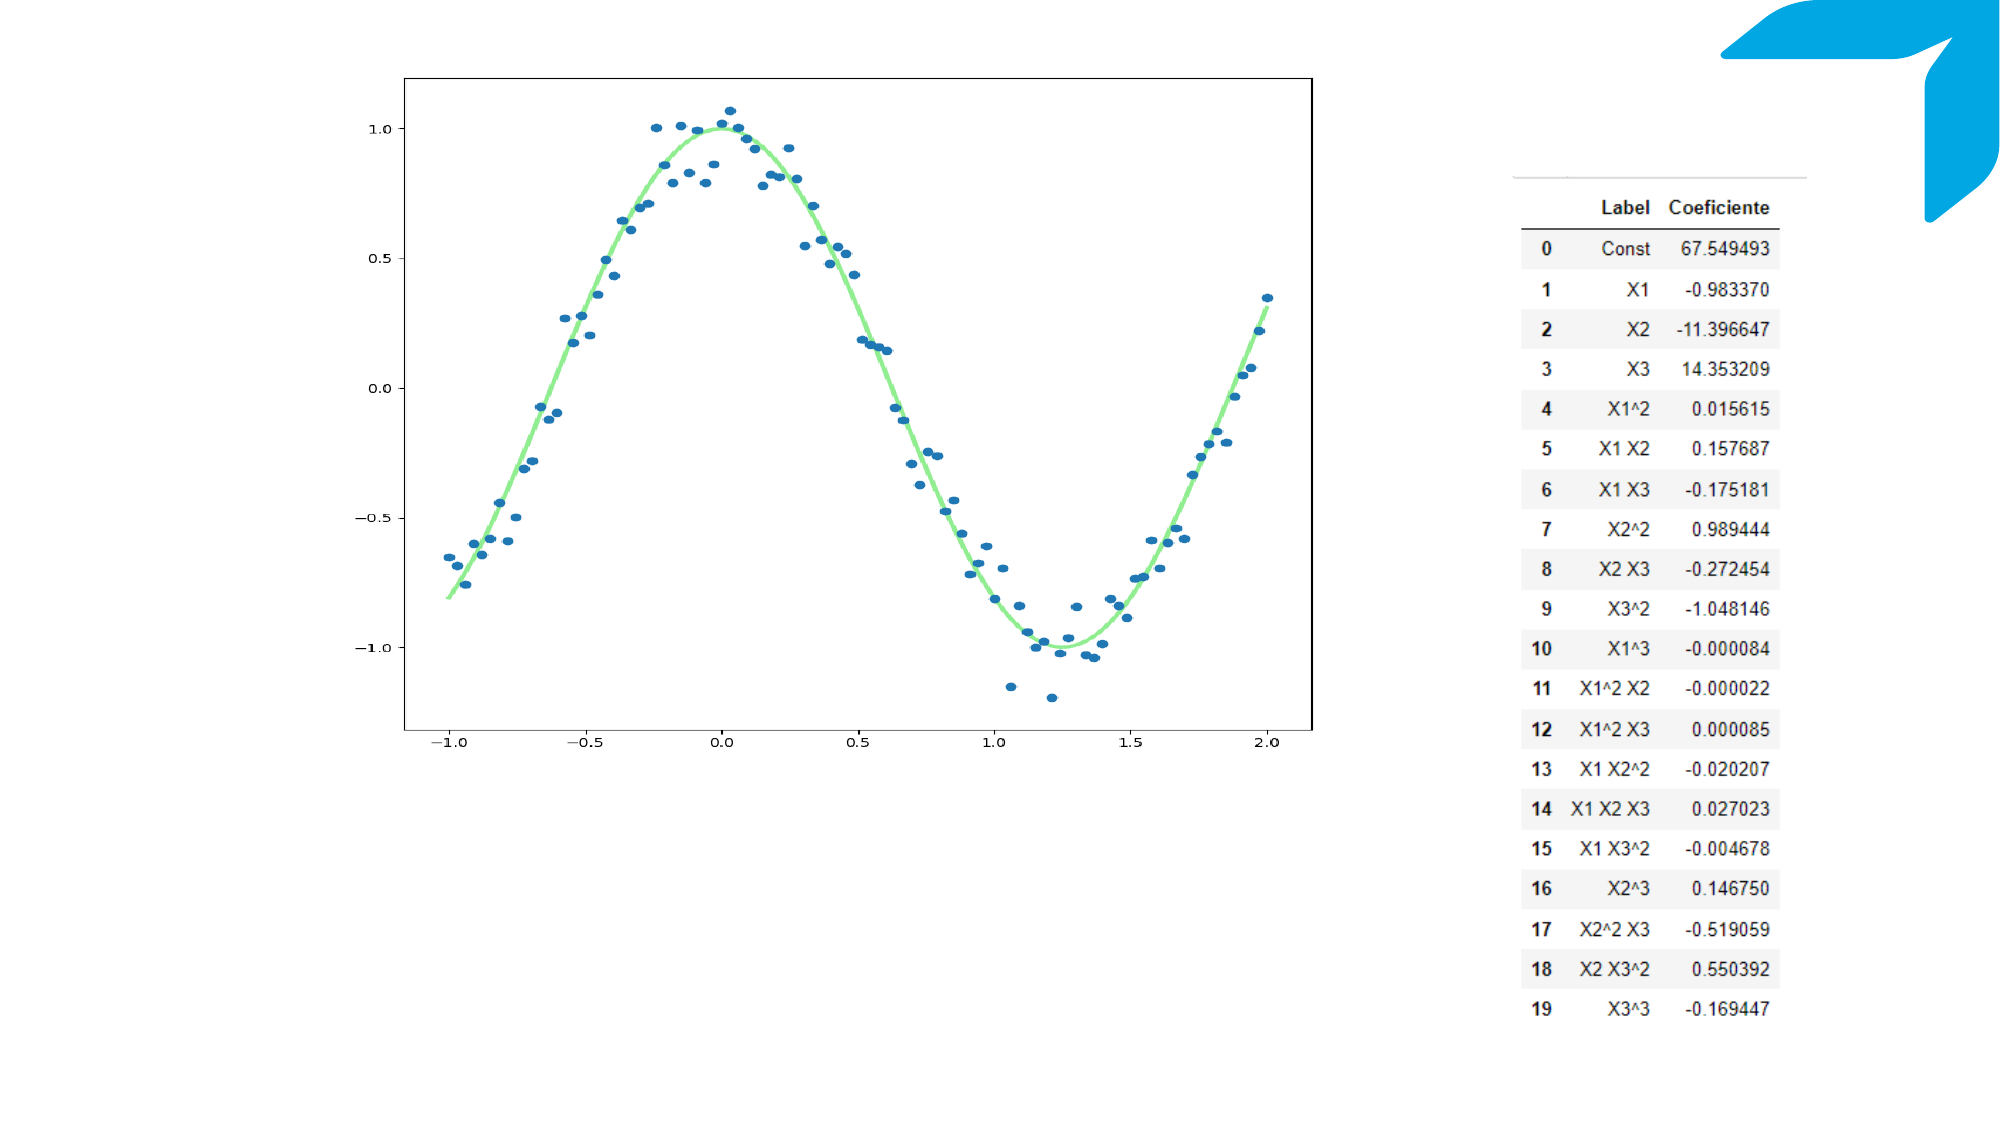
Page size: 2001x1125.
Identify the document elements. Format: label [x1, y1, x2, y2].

picture [1503, 176, 1808, 1041]
picture [324, 47, 1374, 765]
